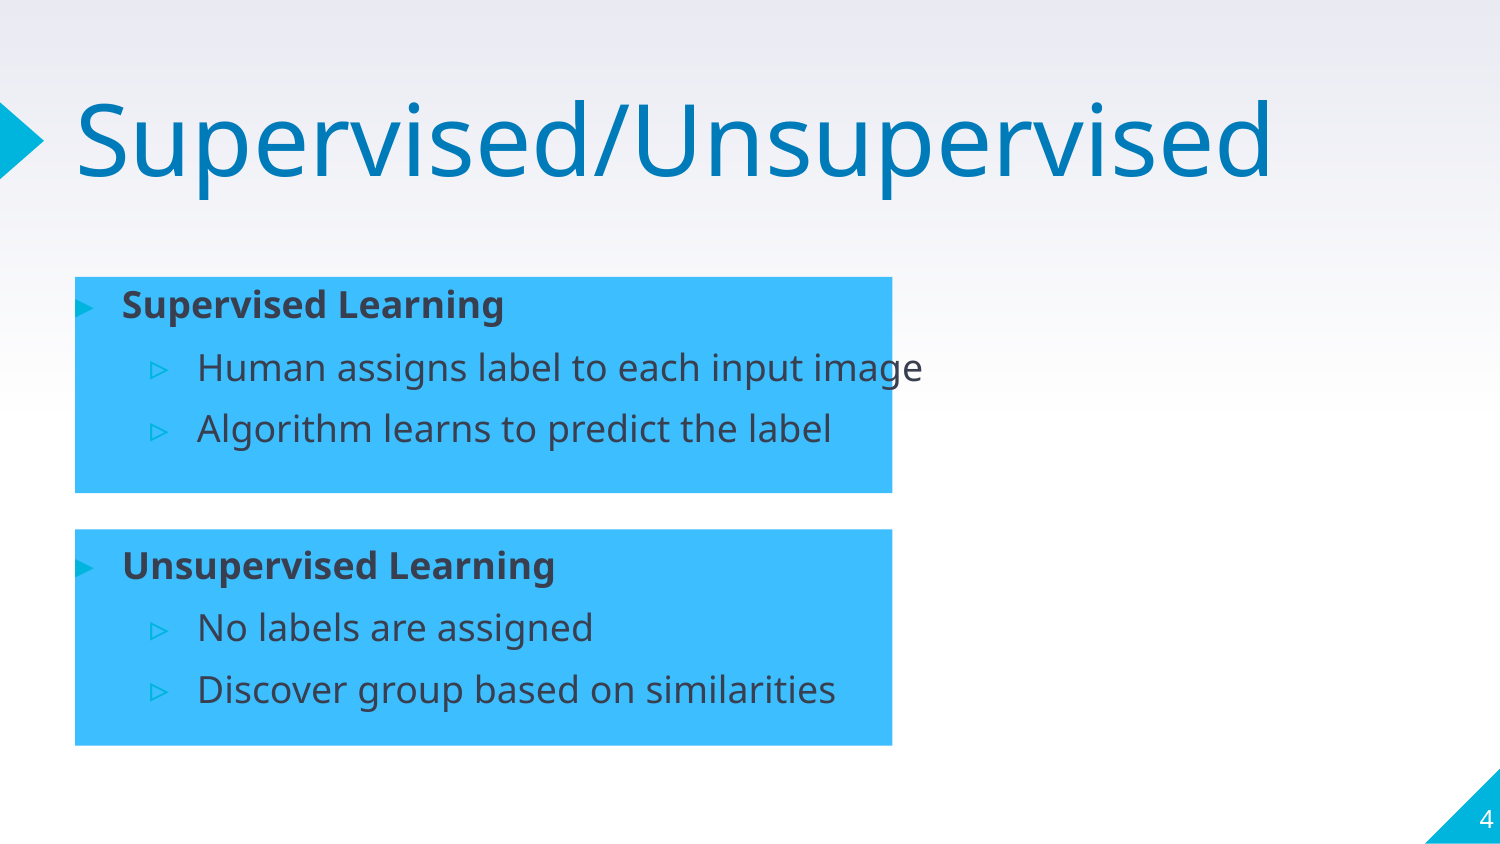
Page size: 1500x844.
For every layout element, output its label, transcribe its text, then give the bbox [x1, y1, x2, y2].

slide_number 4 [1418, 760, 1494, 838]
title Supervised/Unsupervised [75, 99, 1322, 277]
list Supervised Learning Human assigns label to each input image Algorithm learns to predict the label Unsupervised Learning No labels are assigned Discover group based on similarities [75, 277, 1232, 767]
